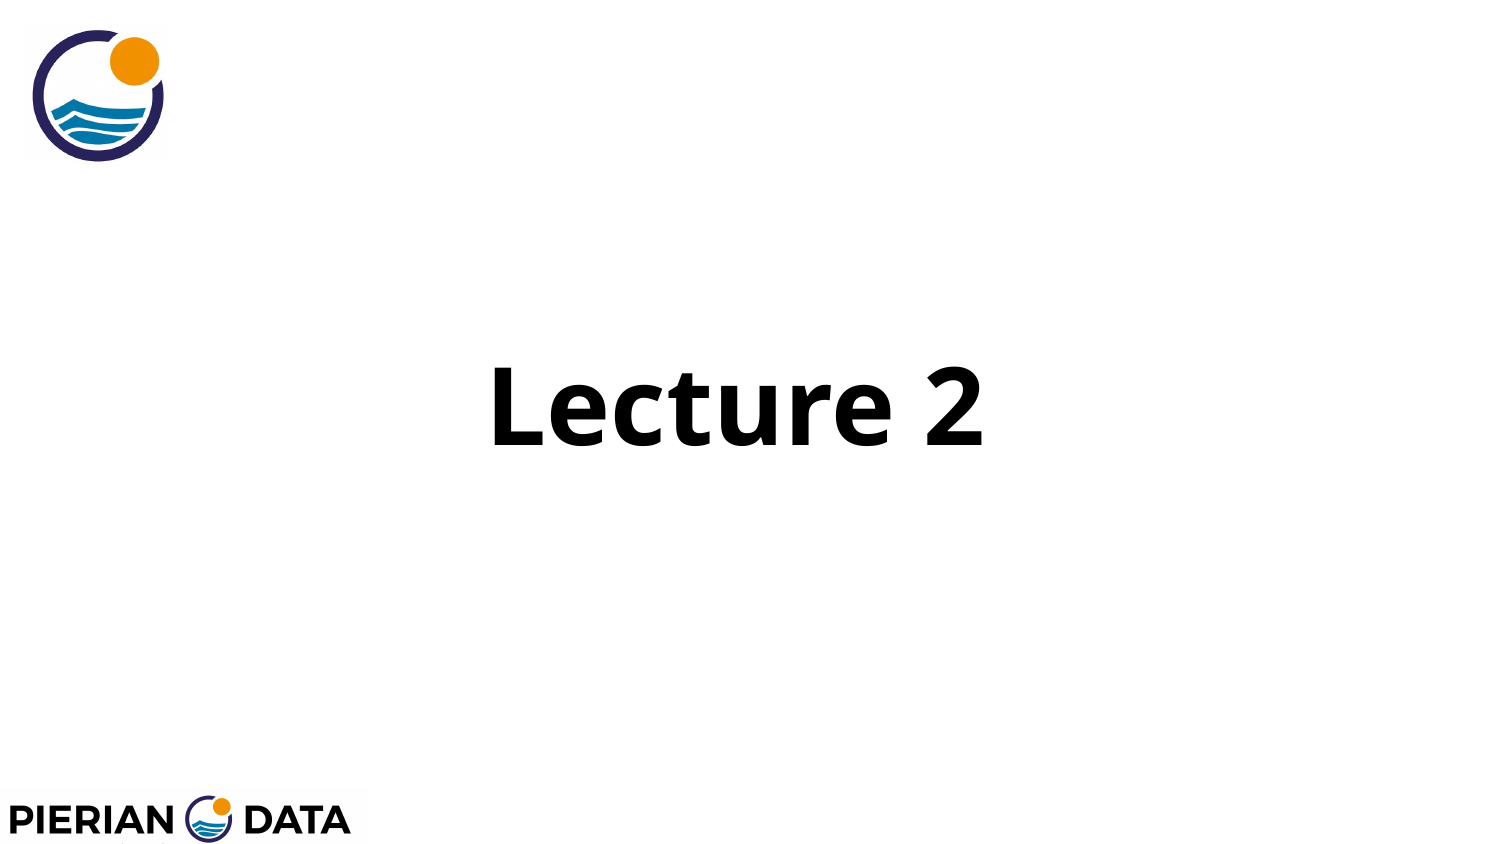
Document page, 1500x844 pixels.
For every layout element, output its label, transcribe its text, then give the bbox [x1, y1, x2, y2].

picture [24, 24, 172, 167]
title Lecture 2 [51, 239, 1449, 482]
picture [0, 787, 368, 844]
